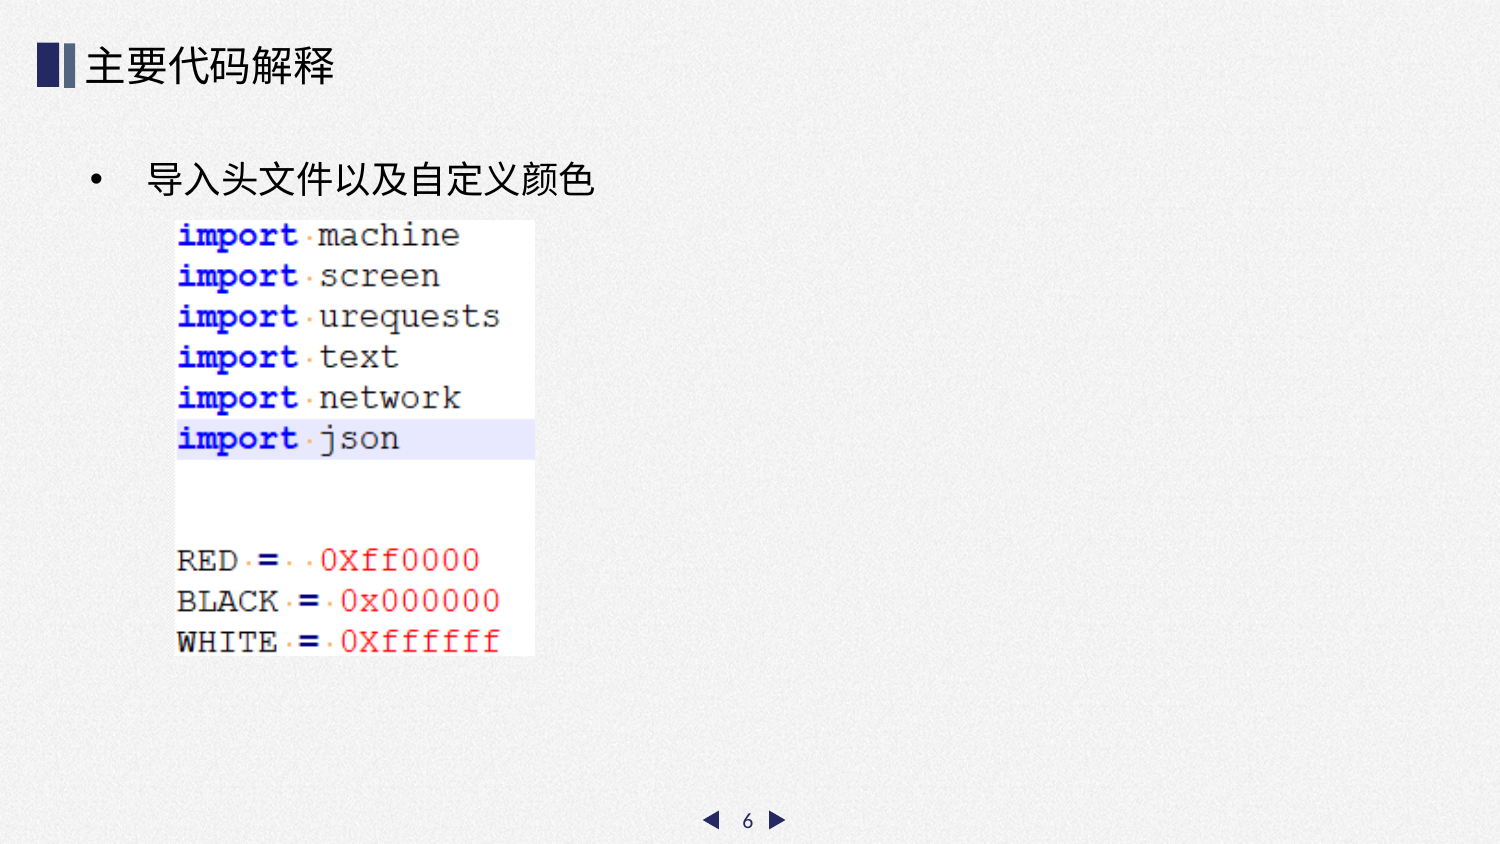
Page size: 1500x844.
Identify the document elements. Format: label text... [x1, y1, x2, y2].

picture [0, 0, 1500, 844]
slide_number 6 [714, 797, 781, 843]
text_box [36, 42, 76, 89]
text_box 导入头文件以及自定义颜色 [75, 126, 644, 481]
text_box 主要代码解释 [69, 32, 351, 97]
